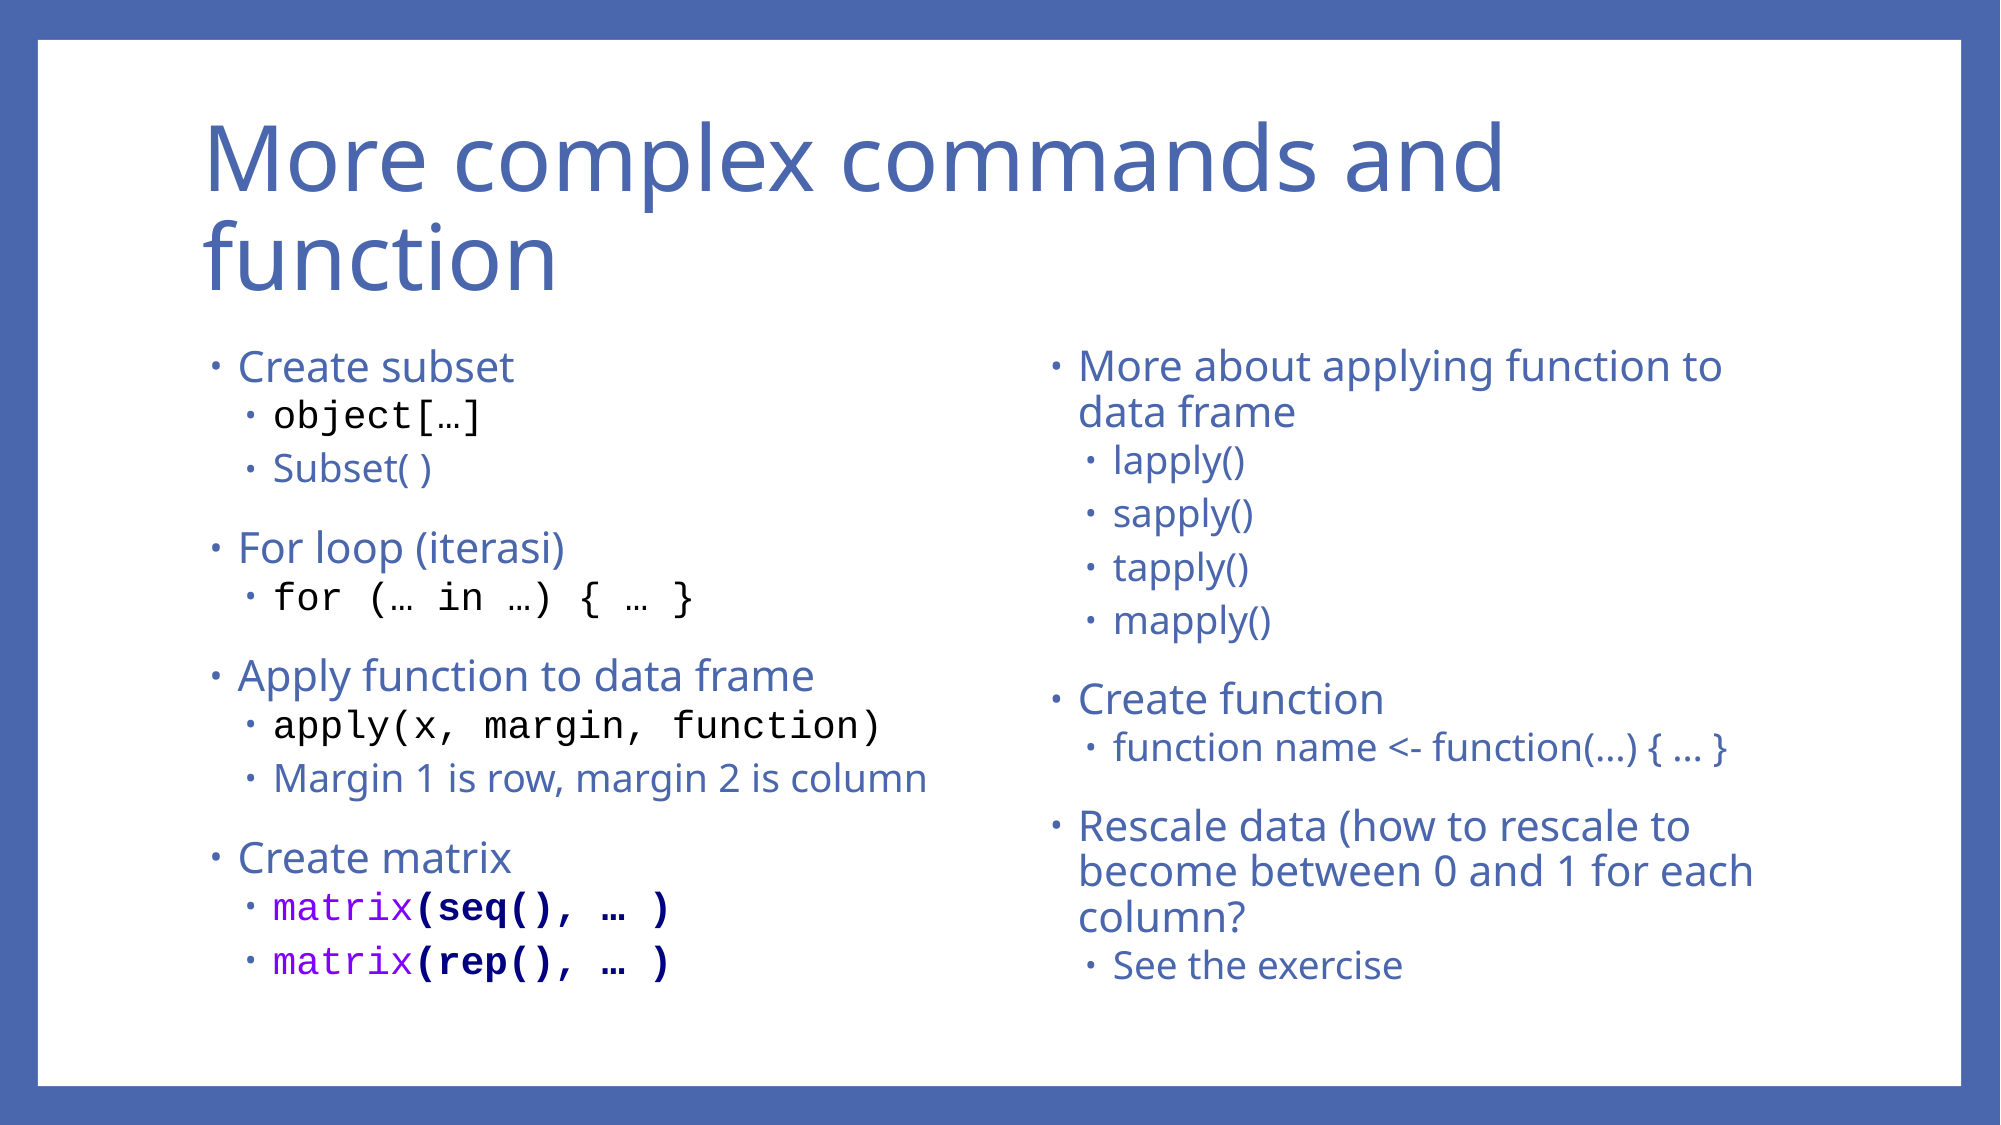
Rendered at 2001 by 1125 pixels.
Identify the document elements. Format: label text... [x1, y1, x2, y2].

list Create subset object[…] Subset( ) For loop (iterasi) for (… in …) { … } Apply function to data frame apply(x, margin, function) Margin 1 is row, margin 2 is column Create matrix matrix(seq(), … ) matrix(rep(), … ) [187, 337, 968, 998]
list More about applying function to data frame lapply() sapply() tapply() mapply() Create function function name <- function(…) { … } Rescale data (how to rescale to become between 0 and 1 for each column? See the exercise [1028, 337, 1809, 998]
title More complex commands and function [187, 99, 1808, 323]
